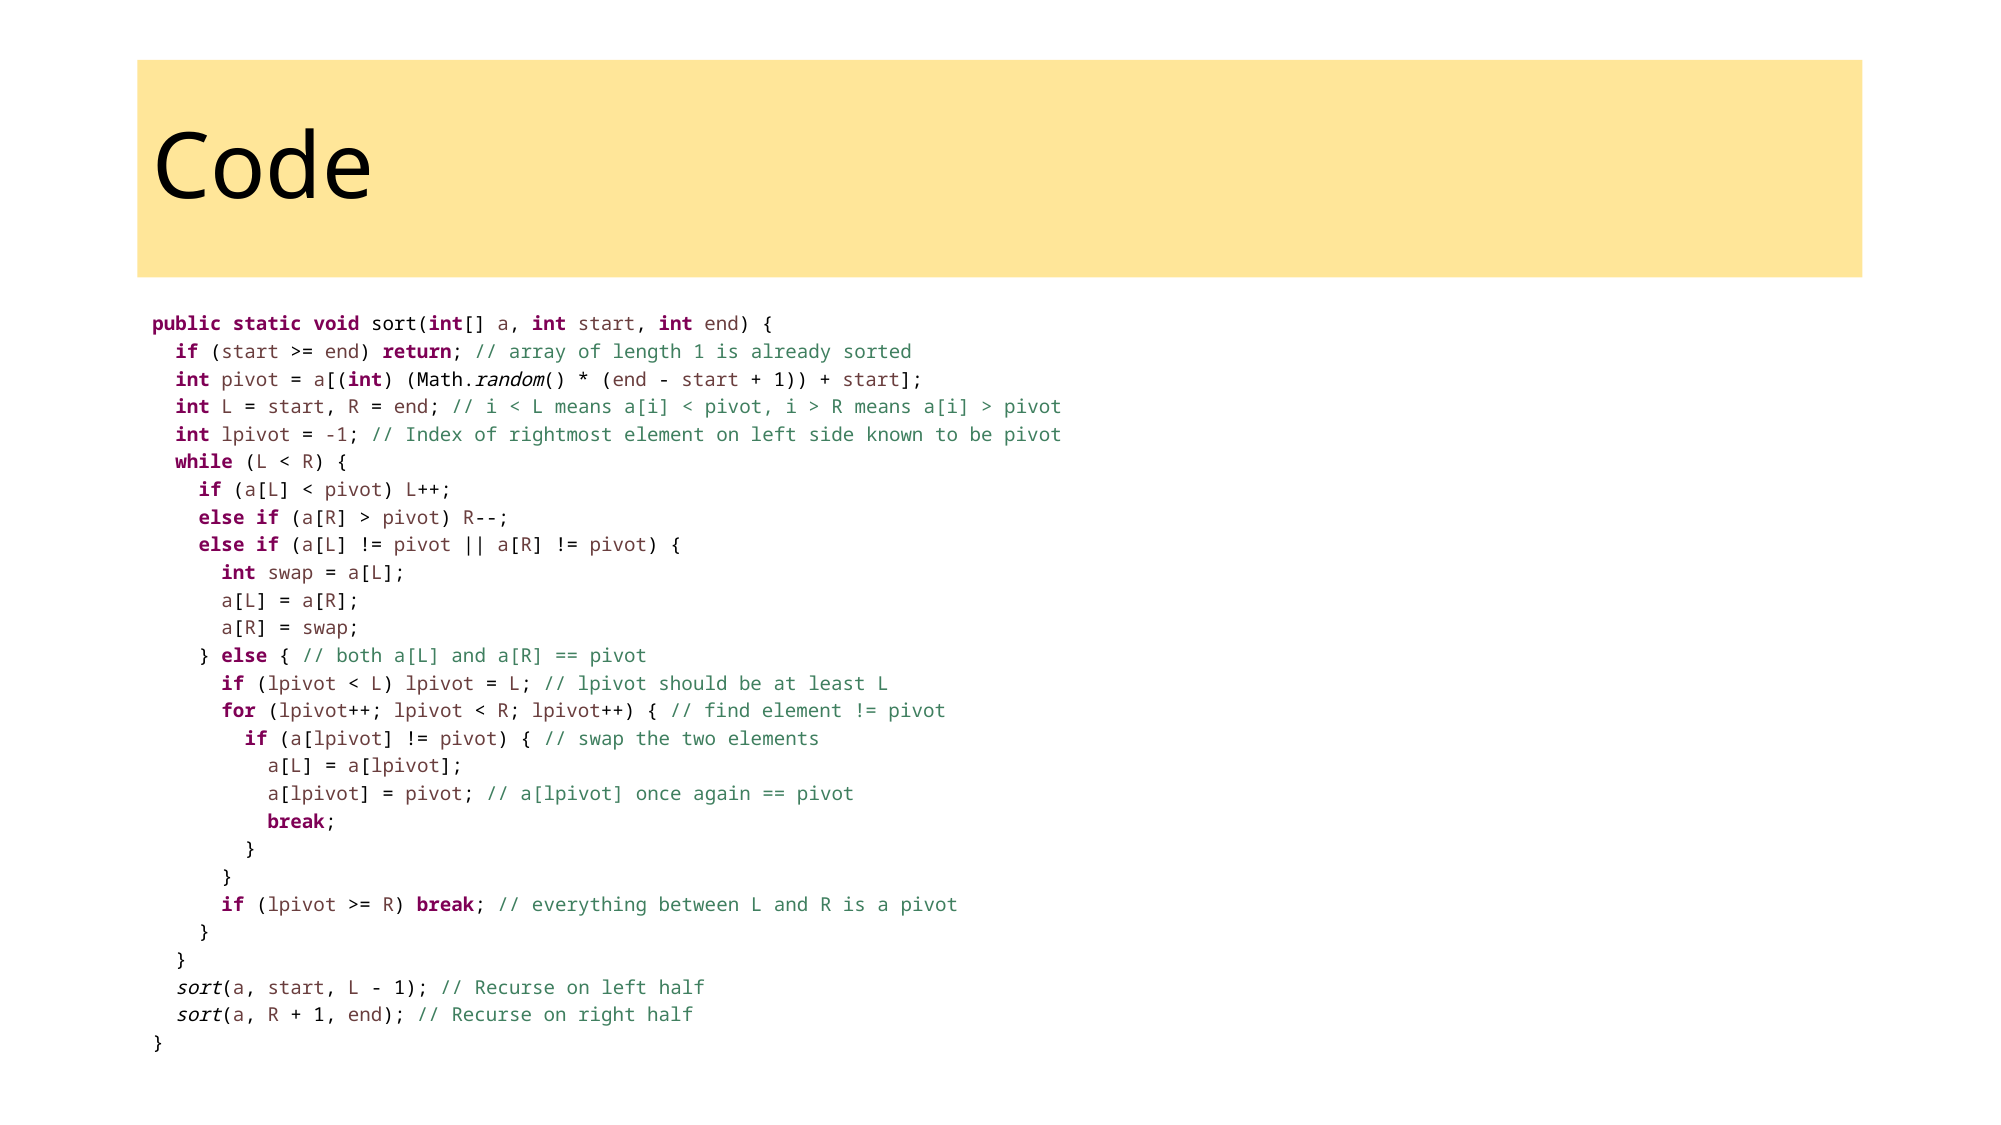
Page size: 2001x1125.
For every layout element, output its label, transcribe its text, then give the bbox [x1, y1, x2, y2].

list public static void sort(int[] a, int start, int end) { if (start >= end) return; // array of length 1 is already sorted int pivot = a[(int) (Math.random() * (end - start + 1)) + start]; int L = start, R = end; // i < L means a[i] < pivot, i > R means a[i] > pivot int lpivot = -1; // Index of rightmost element on left side known to be pivot while (L < R) { if (a[L] < pivot) L++; else if (a[R] > pivot) R--; else if (a[L] != pivot || a[R] != pivot) { int swap = a[L]; a[L] = a[R]; a[R] = swap; } else { // both a[L] and a[R] == pivot if (lpivot < L) lpivot = L; // lpivot should be at least L for (lpivot++; lpivot < R; lpivot++) { // find element != pivot if (a[lpivot] != pivot) { // swap the two elements a[L] = a[lpivot]; a[lpivot] = pivot; // a[lpivot] once again == pivot break; } } if (lpivot >= R) break; // everything between L and R is a pivot } } sort(a, start, L - 1); // Recurse on left half sort(a, R + 1, end); // Recurse on right half } [137, 299, 1863, 1064]
title Code [137, 59, 1863, 278]
